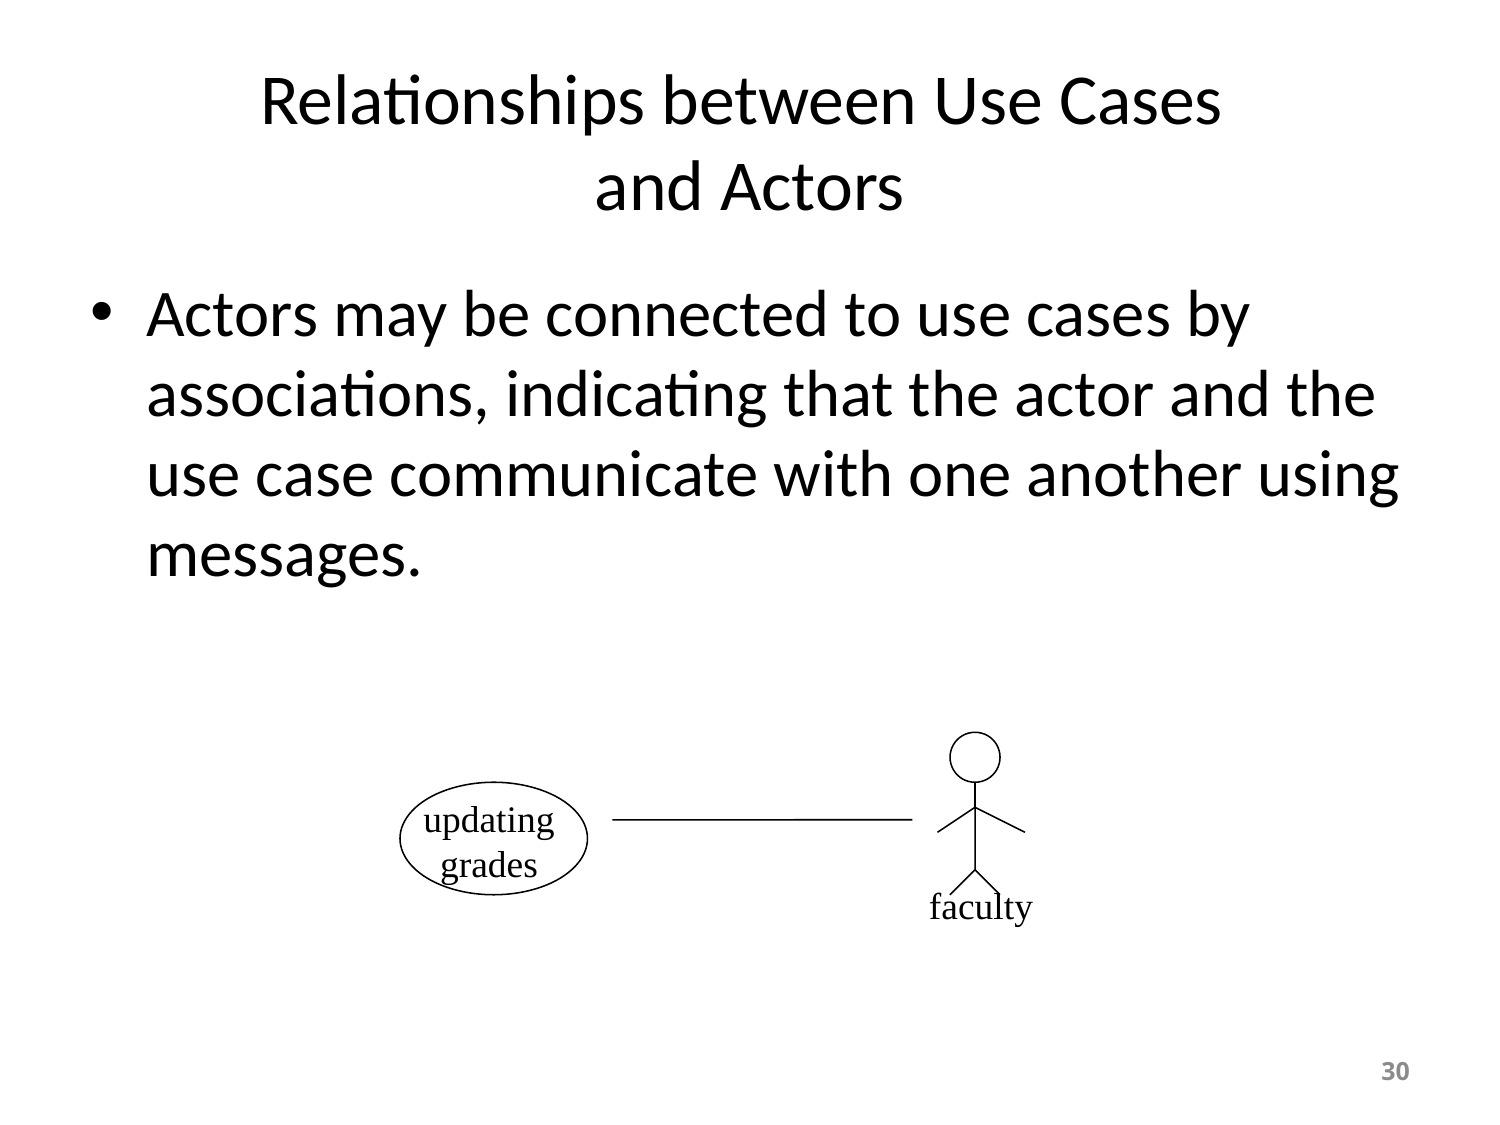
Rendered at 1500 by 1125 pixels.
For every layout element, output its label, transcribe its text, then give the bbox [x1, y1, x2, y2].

slide_number 30 [1074, 1042, 1425, 1103]
title Relationships between Use Cases and Actors [75, 45, 1425, 233]
list Actors may be connected to use cases by associations, indicating that the actor and the use case communicate with one another using messages. [75, 262, 1425, 1005]
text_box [399, 732, 1051, 936]
